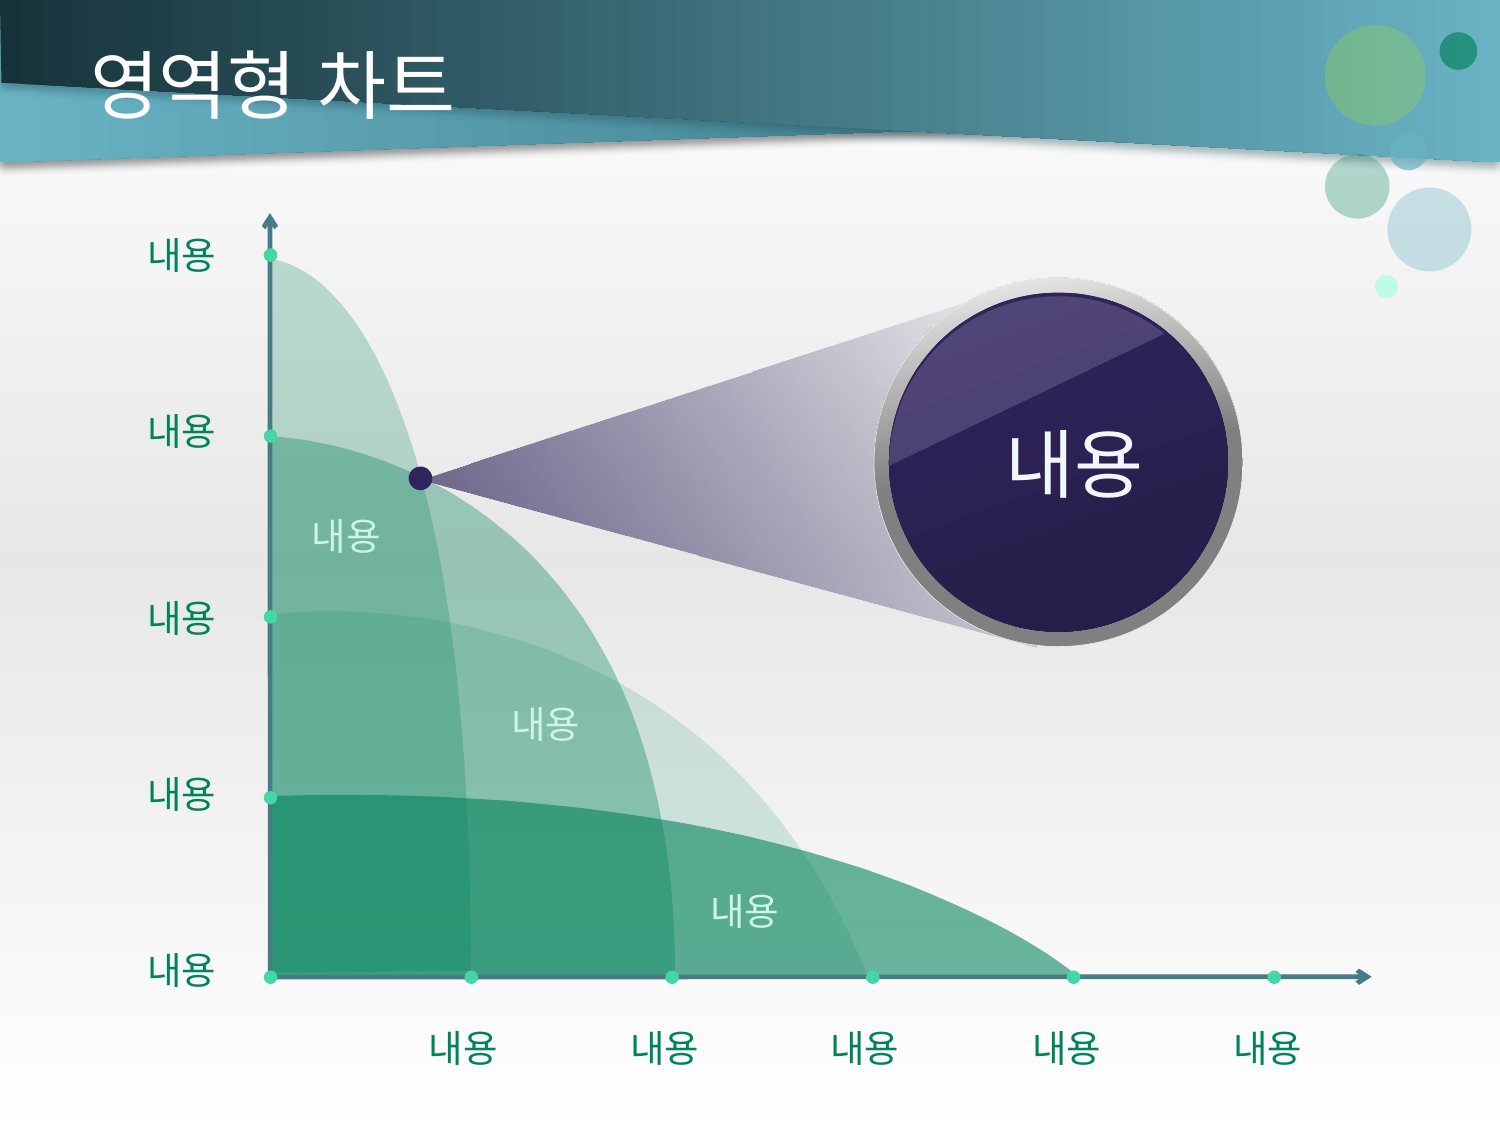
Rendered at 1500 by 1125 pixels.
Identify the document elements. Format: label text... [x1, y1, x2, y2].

text_box 내용 [815, 1017, 915, 1078]
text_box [407, 276, 1245, 744]
text_box 내용 [1218, 1017, 1318, 1078]
text_box 내용 [615, 1017, 715, 1078]
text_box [262, 246, 1374, 986]
text_box 내용 [414, 1017, 513, 1078]
text_box 내용 [132, 400, 232, 461]
text_box 내용 [132, 224, 232, 285]
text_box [0, 594, 262, 598]
title 영역형 차트 [75, 12, 1425, 155]
text_box 내용 [132, 598, 232, 648]
text_box 내용 [132, 763, 232, 824]
text_box 내용 [132, 939, 232, 1000]
text_box 내용 [132, 587, 232, 594]
text_box 내용 [1017, 1017, 1117, 1078]
